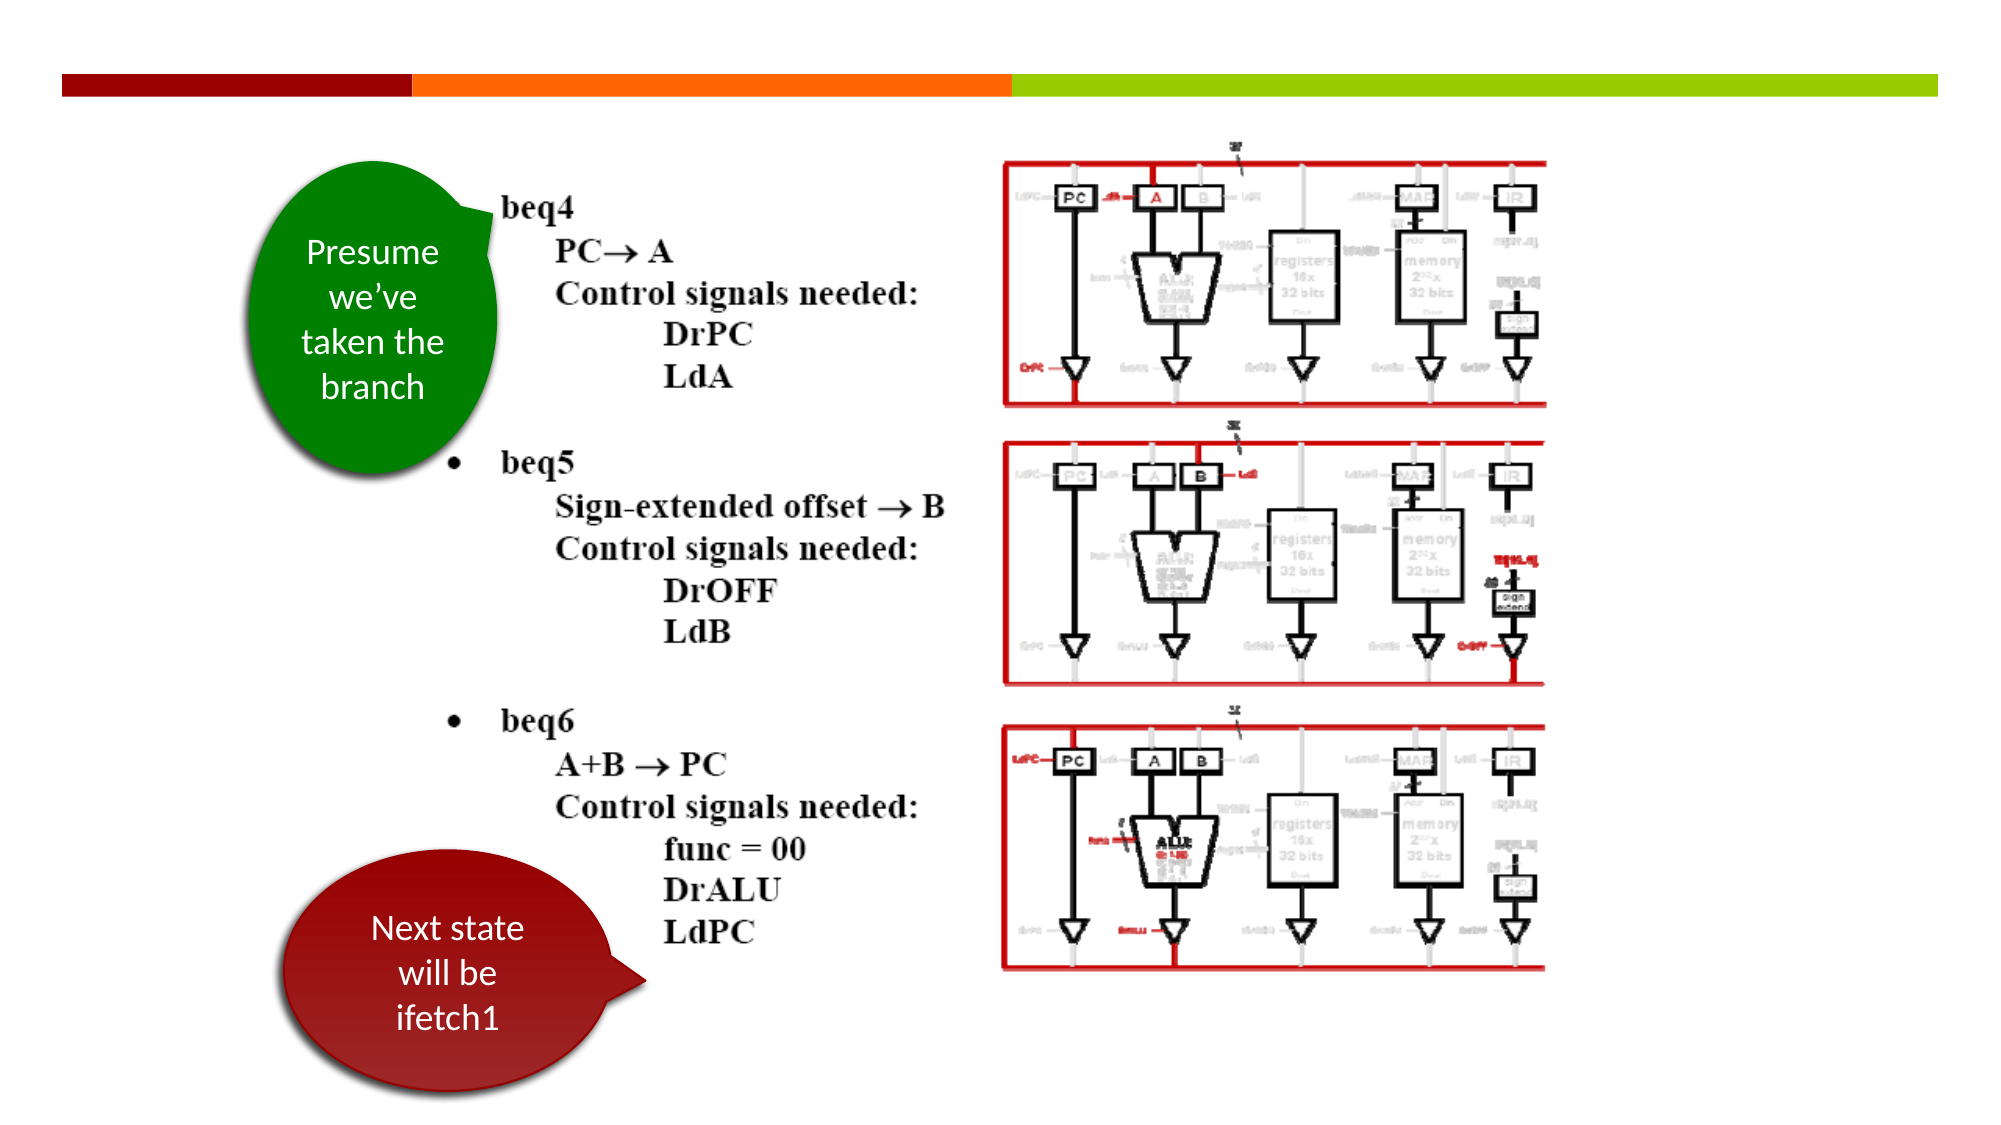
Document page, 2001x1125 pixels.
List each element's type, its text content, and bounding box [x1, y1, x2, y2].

text_box Presume we’ve taken the branch [248, 161, 405, 474]
picture [424, 136, 1576, 989]
text_box Next state will be ifetch1 [282, 853, 606, 1092]
